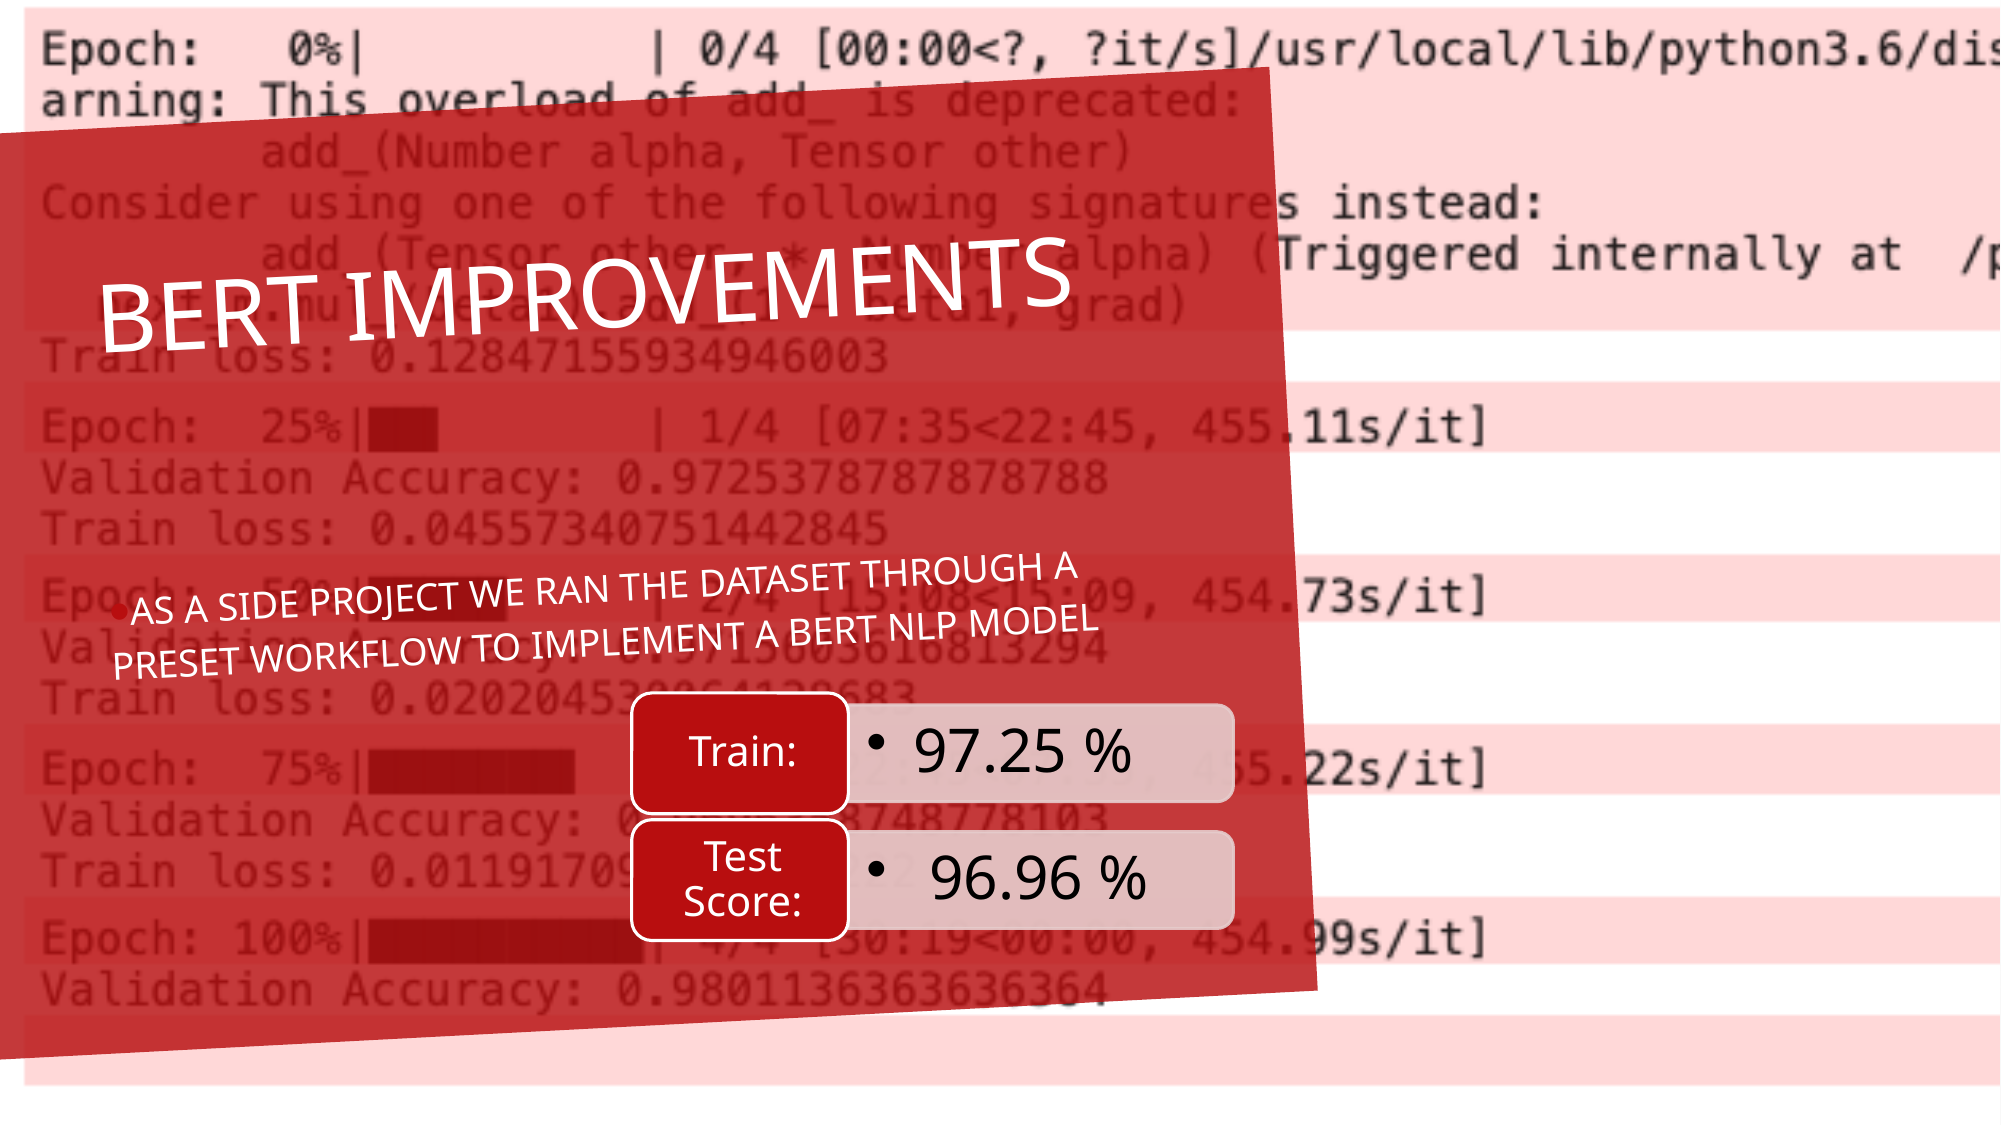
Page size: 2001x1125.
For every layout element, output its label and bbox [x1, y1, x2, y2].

text_box [631, 692, 1234, 941]
list [0, 0, 2000, 1125]
